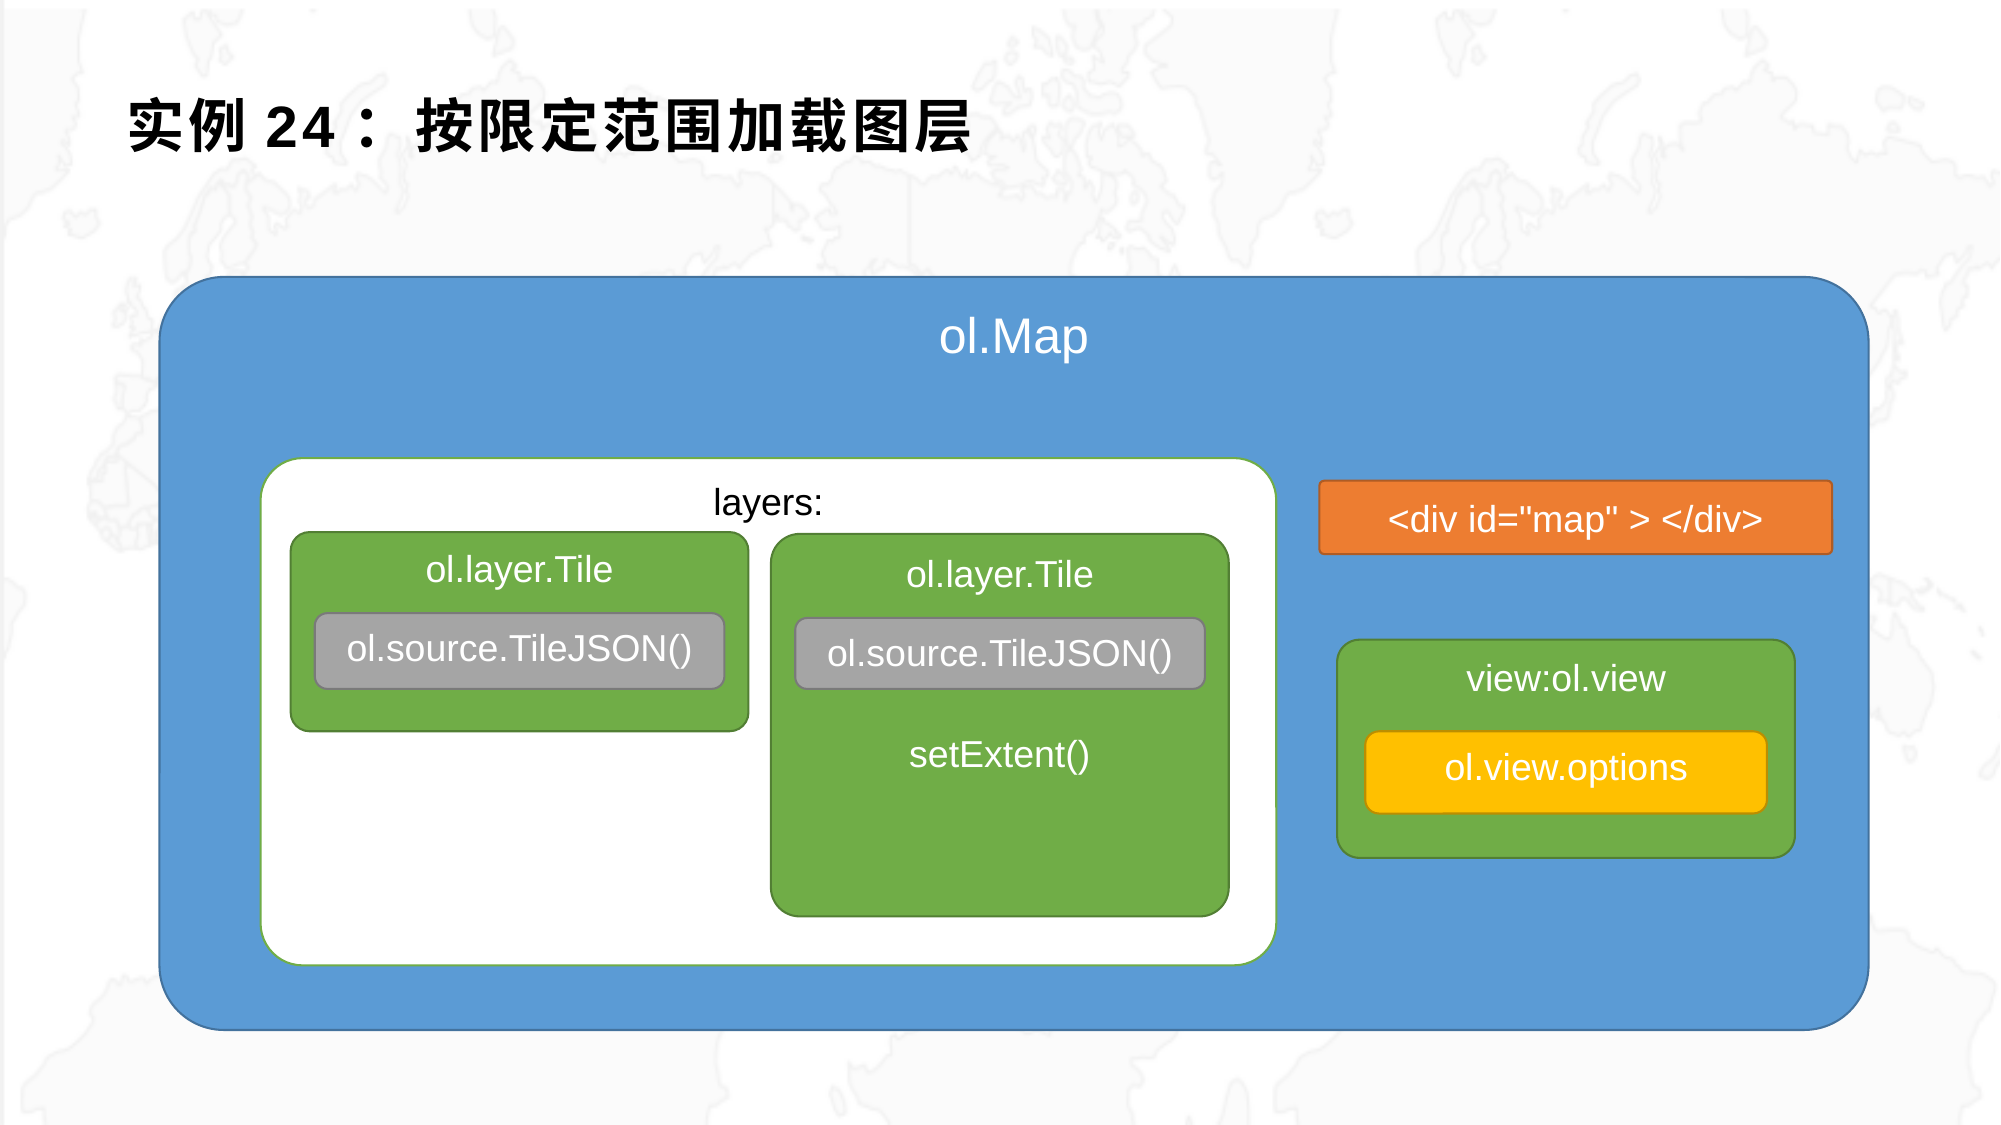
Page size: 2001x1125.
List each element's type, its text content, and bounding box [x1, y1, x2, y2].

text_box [1337, 639, 1795, 858]
title 实例24：按限定范围加载图层 [109, 70, 1891, 178]
text_box layers: [259, 457, 1278, 967]
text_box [770, 533, 1229, 917]
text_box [290, 532, 749, 732]
text_box ol.Map [158, 275, 1870, 1032]
text_box <div id="map" > </div> [1318, 479, 1834, 556]
